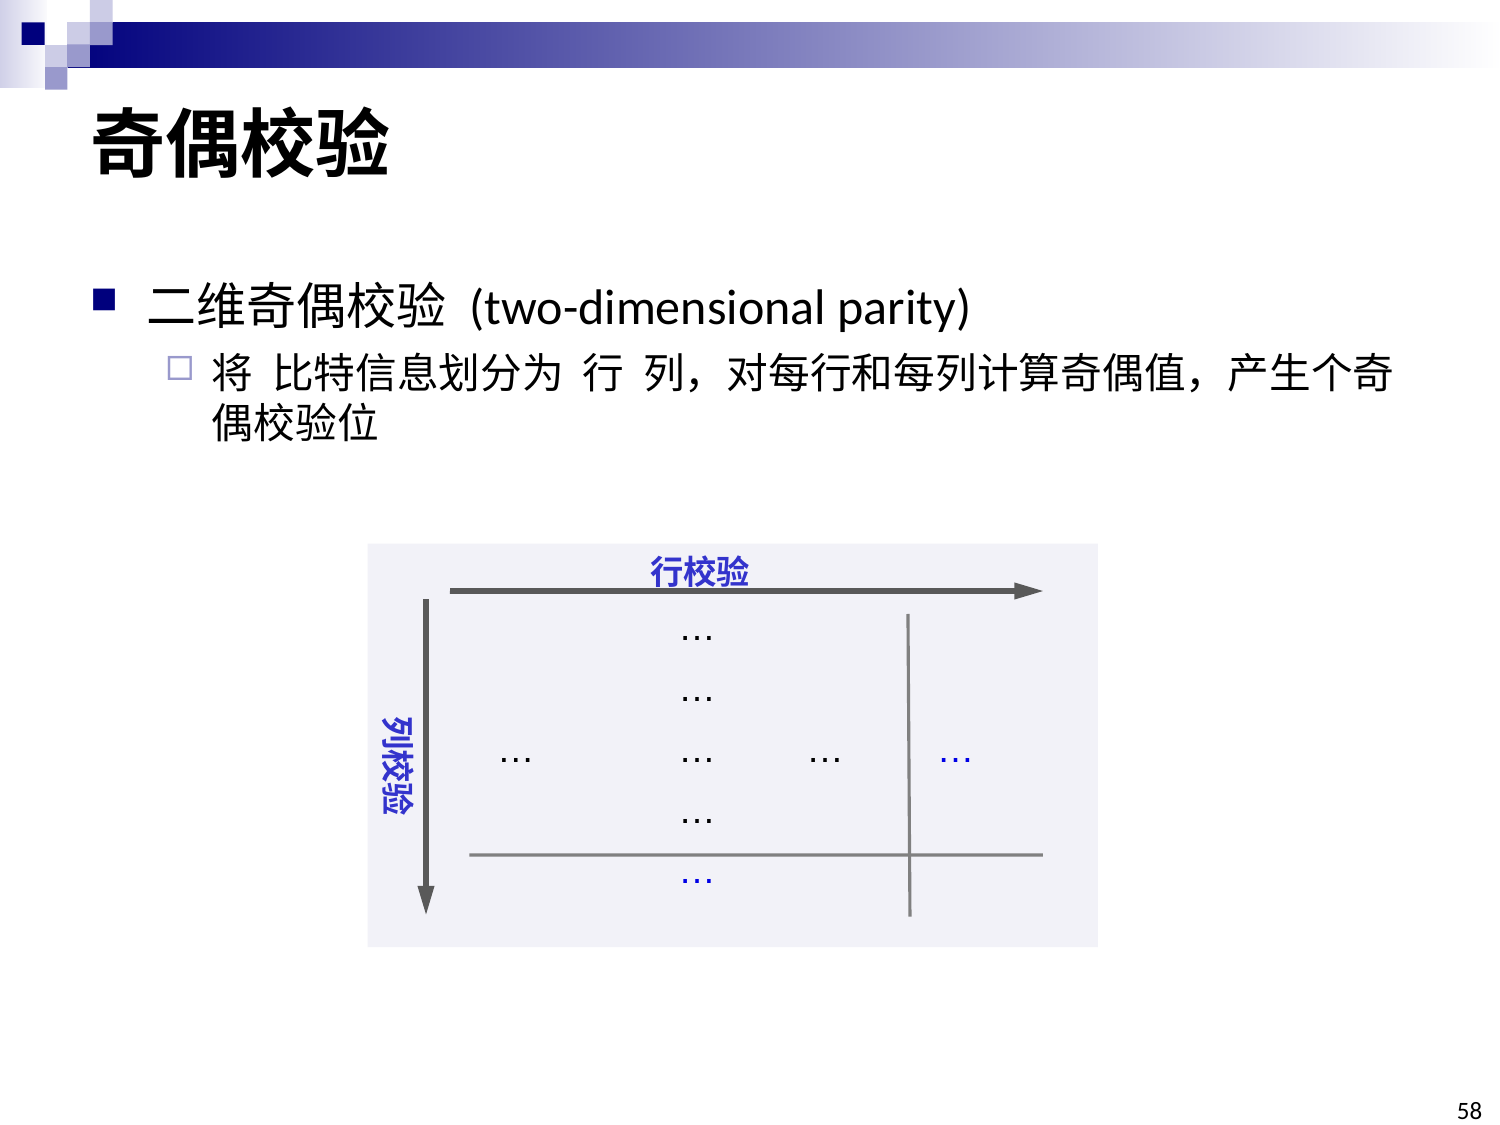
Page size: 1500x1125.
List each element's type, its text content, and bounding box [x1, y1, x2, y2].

slide_number 58 [1448, 1100, 1483, 1125]
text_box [355, 543, 1099, 948]
title 奇偶校验 [75, 75, 1425, 209]
